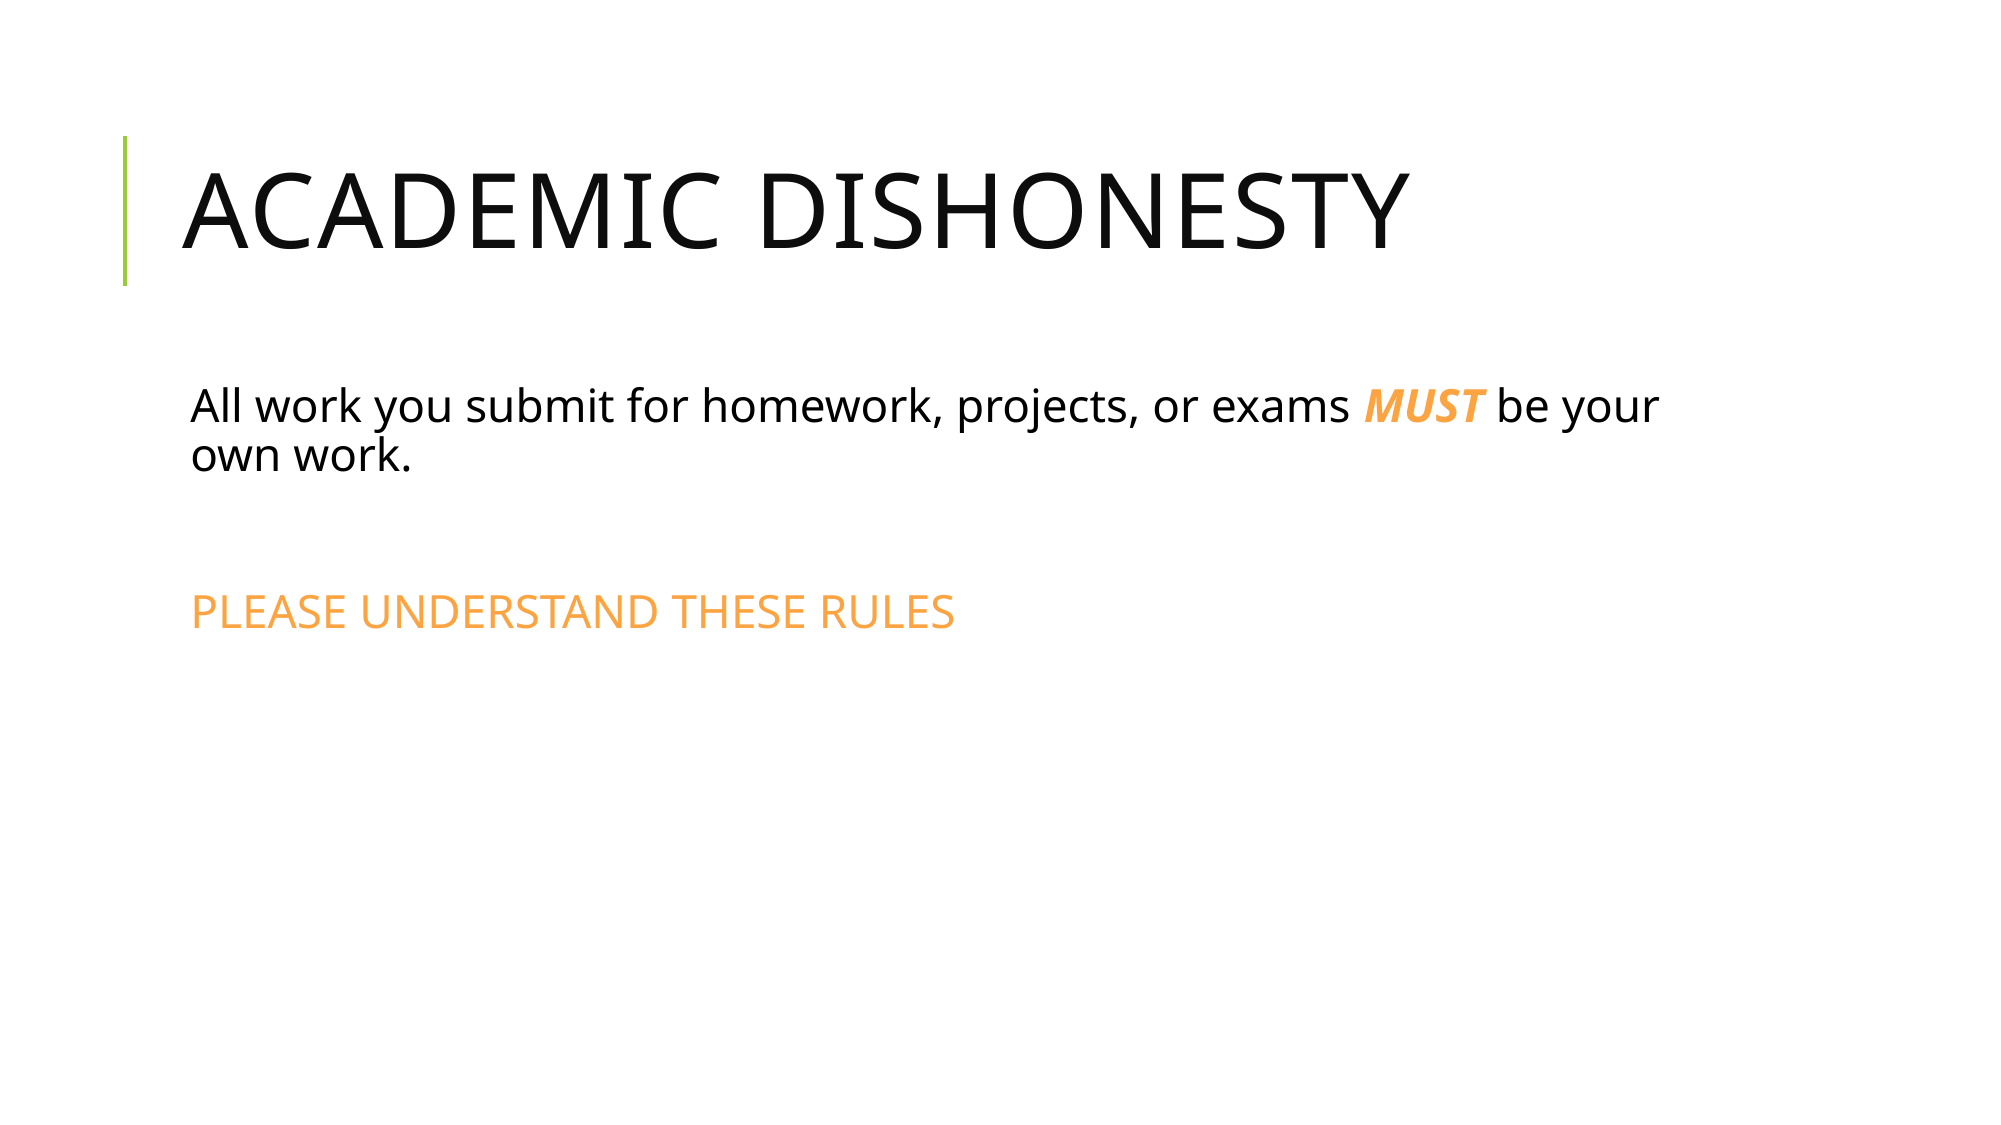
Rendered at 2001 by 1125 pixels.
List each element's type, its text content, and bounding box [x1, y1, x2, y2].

title Academic dishonesty [168, 96, 1763, 342]
list All work you submit for homework, projects, or exams MUST be your own work. PLEASE UNDERSTAND THESE RULES [168, 375, 1763, 1035]
